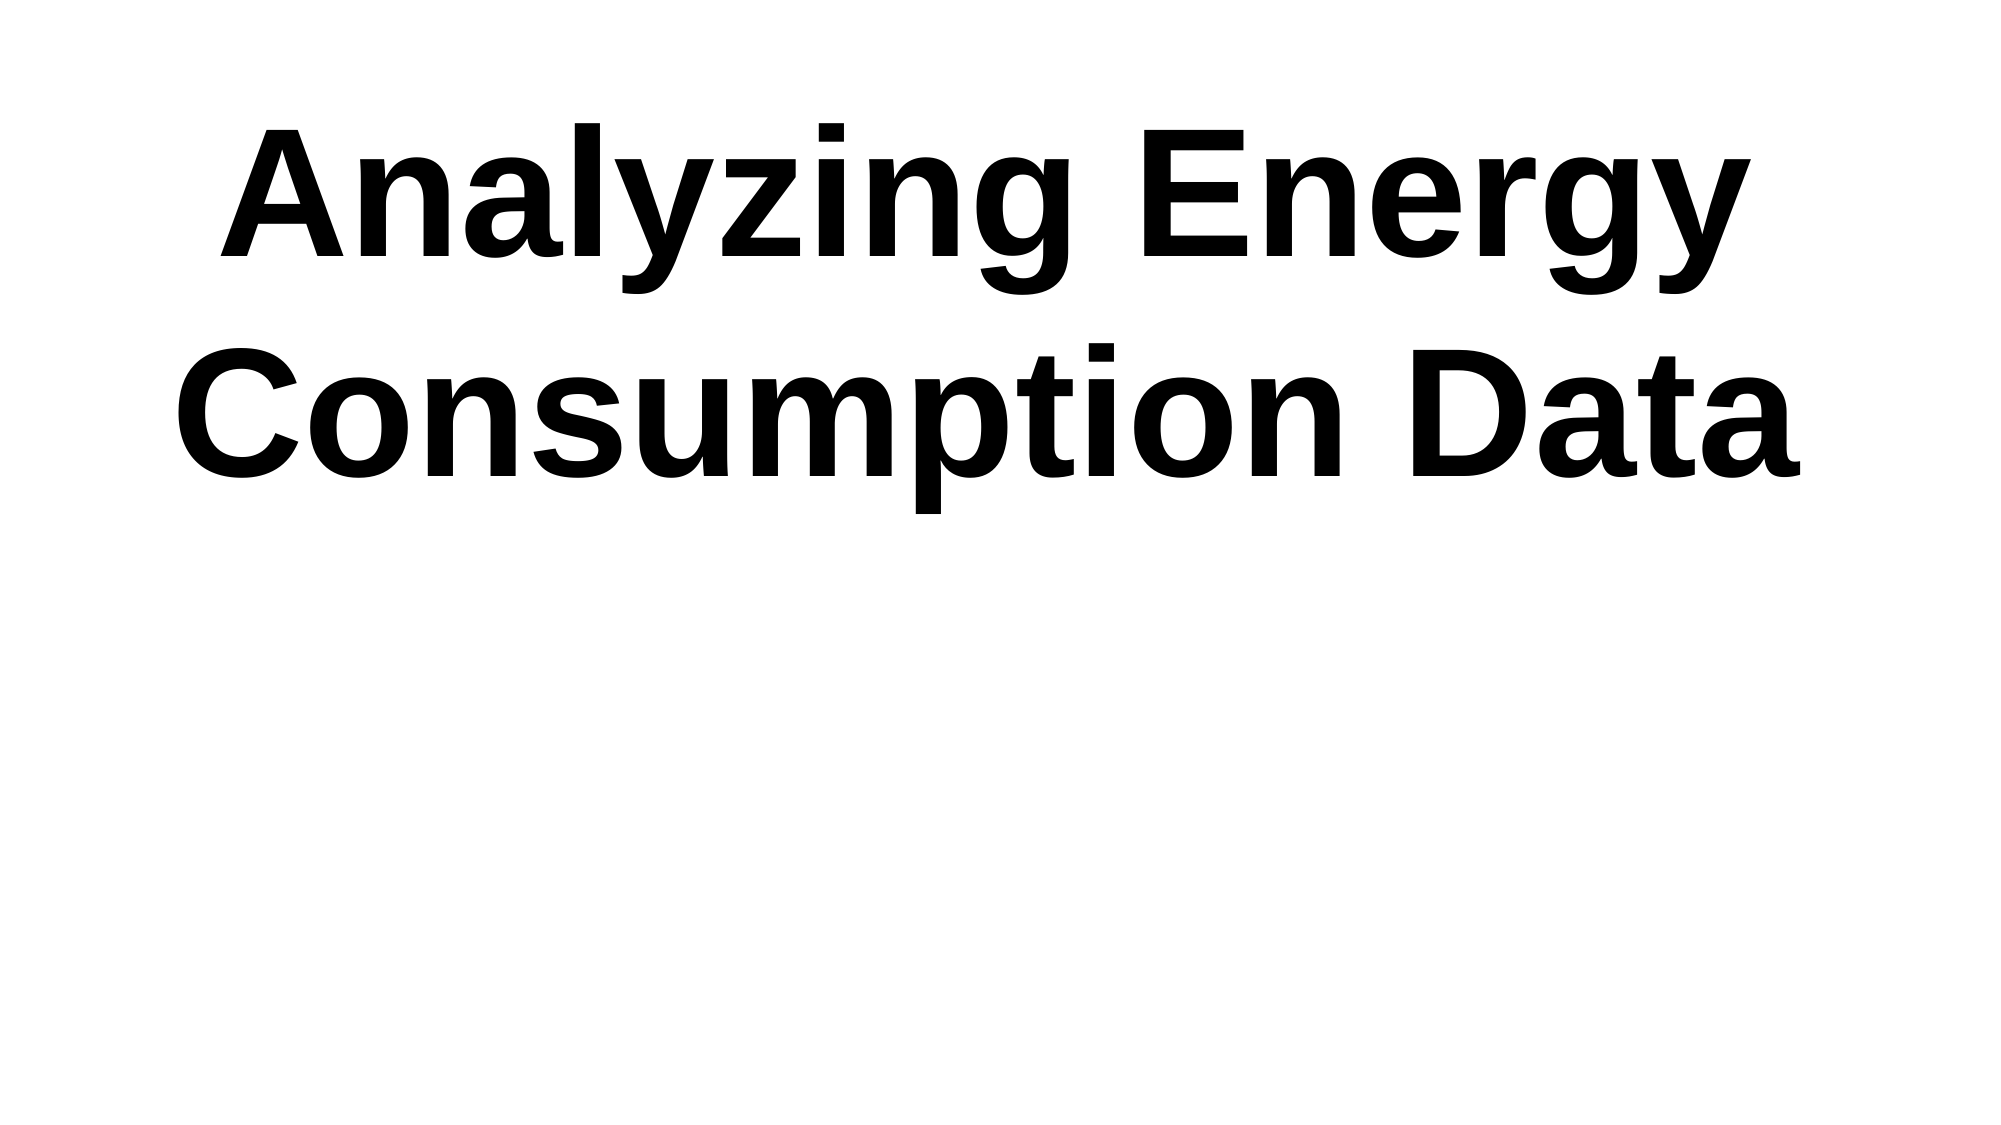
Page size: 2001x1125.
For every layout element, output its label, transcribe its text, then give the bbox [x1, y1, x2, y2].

text_box Analyzing Energy Consumption Data [54, 65, 1917, 1039]
